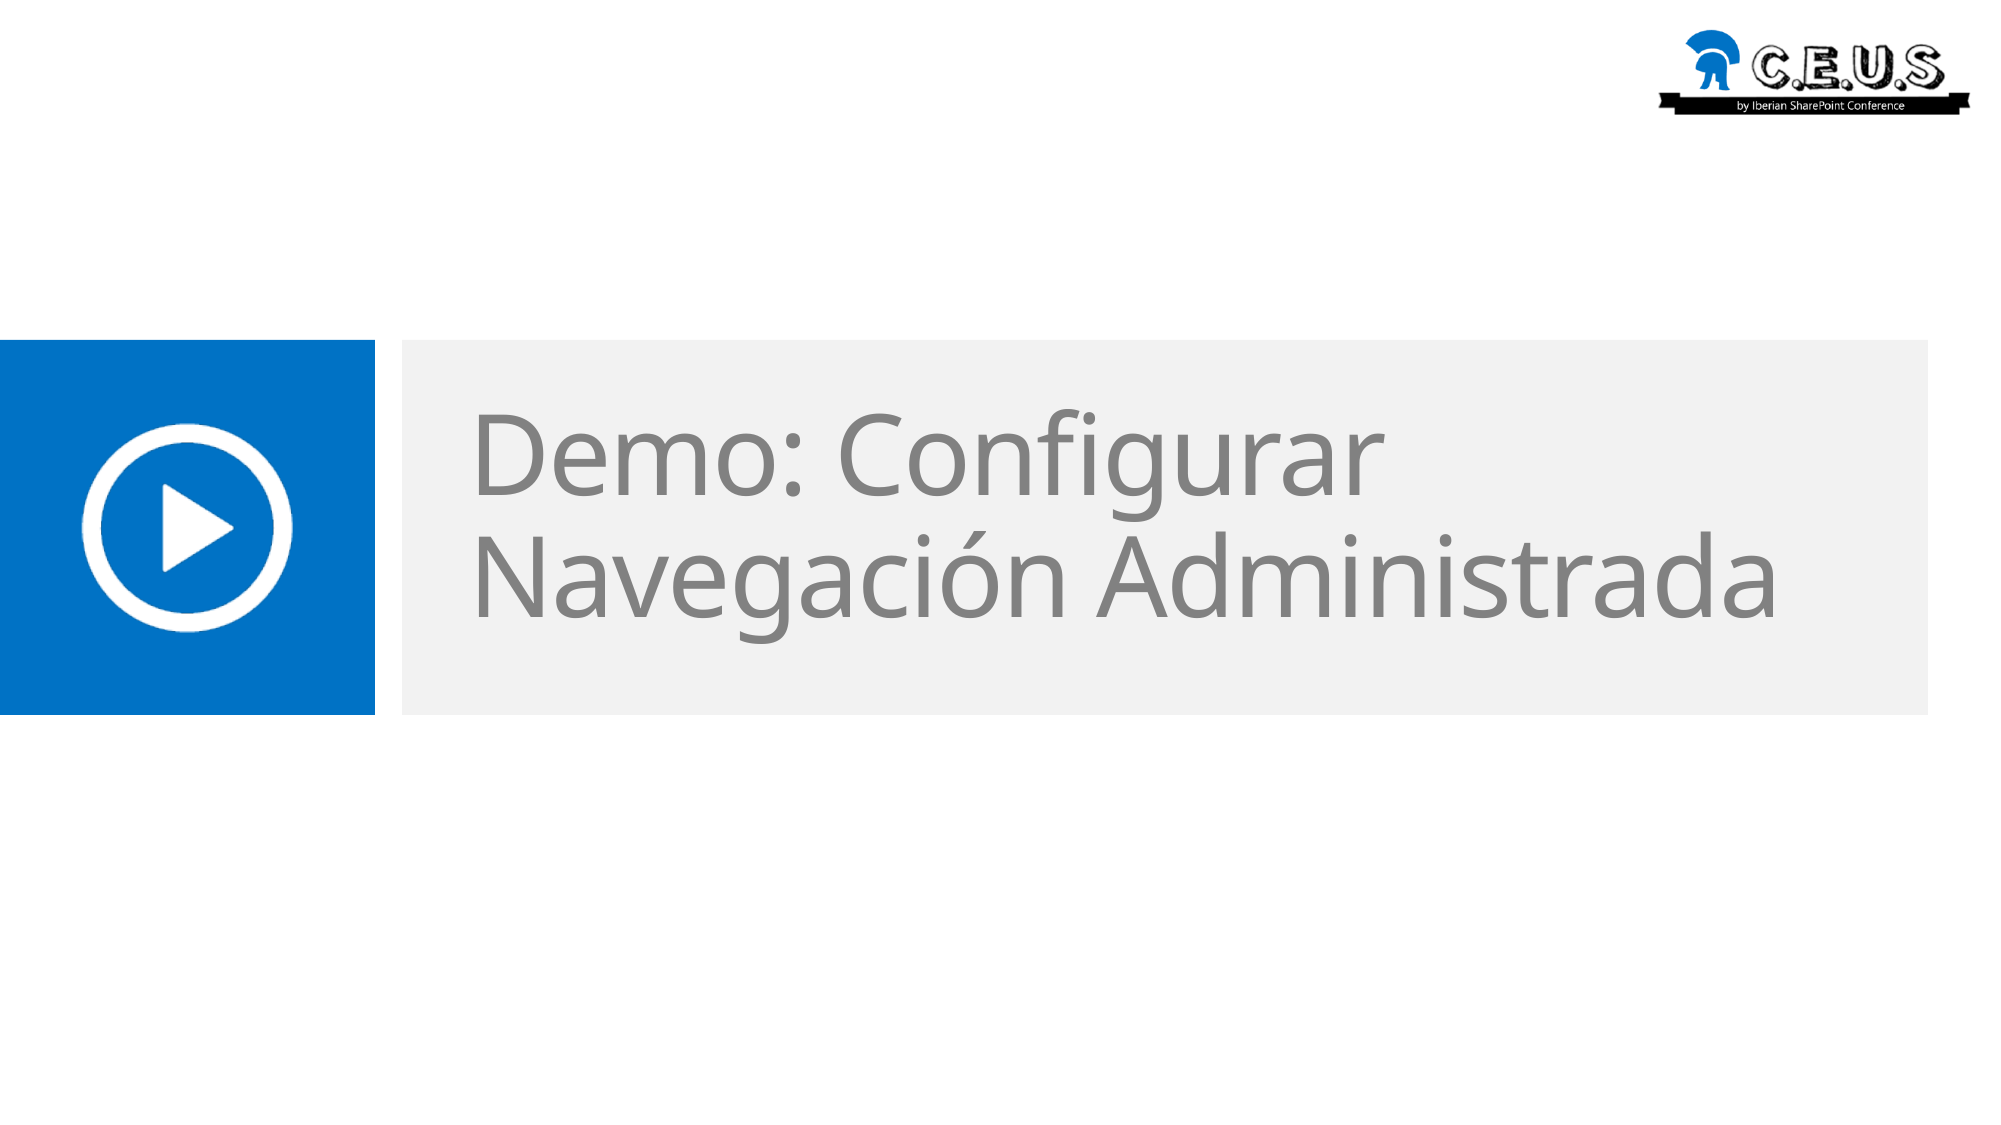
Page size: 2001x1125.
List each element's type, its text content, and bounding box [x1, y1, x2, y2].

title Demo: Configurar Navegación Administrada [453, 432, 1870, 609]
picture [79, 419, 296, 636]
picture [1648, 18, 1977, 128]
